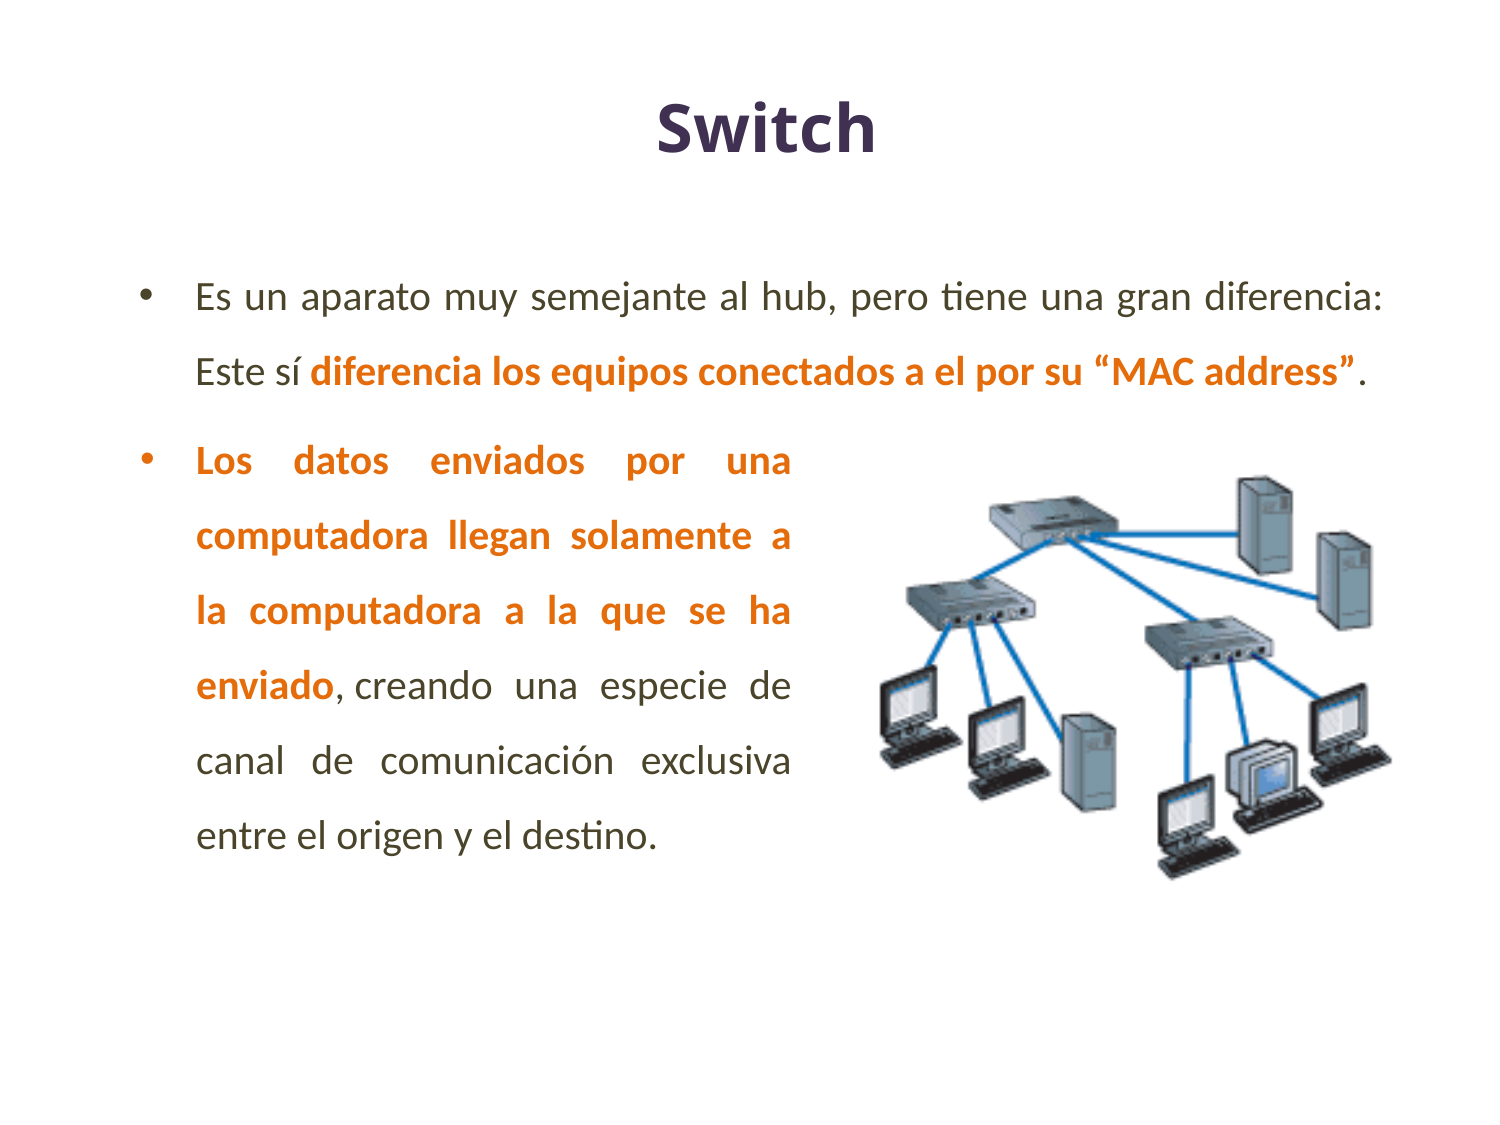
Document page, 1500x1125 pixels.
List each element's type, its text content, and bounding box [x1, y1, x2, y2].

picture [855, 463, 1400, 889]
text_box Es un aparato muy semejante al hub, pero tiene una gran diferencia: Este sí diferencia los equipos conectados a el por su “MAC address”. [123, 236, 1400, 402]
text_box Switch [23, 32, 1495, 220]
text_box Los datos enviados por una computadora llegan solamente a la computadora a la que se ha enviado, creando una especie de canal de comunicación exclusiva entre el origen y el destino. [125, 400, 807, 941]
